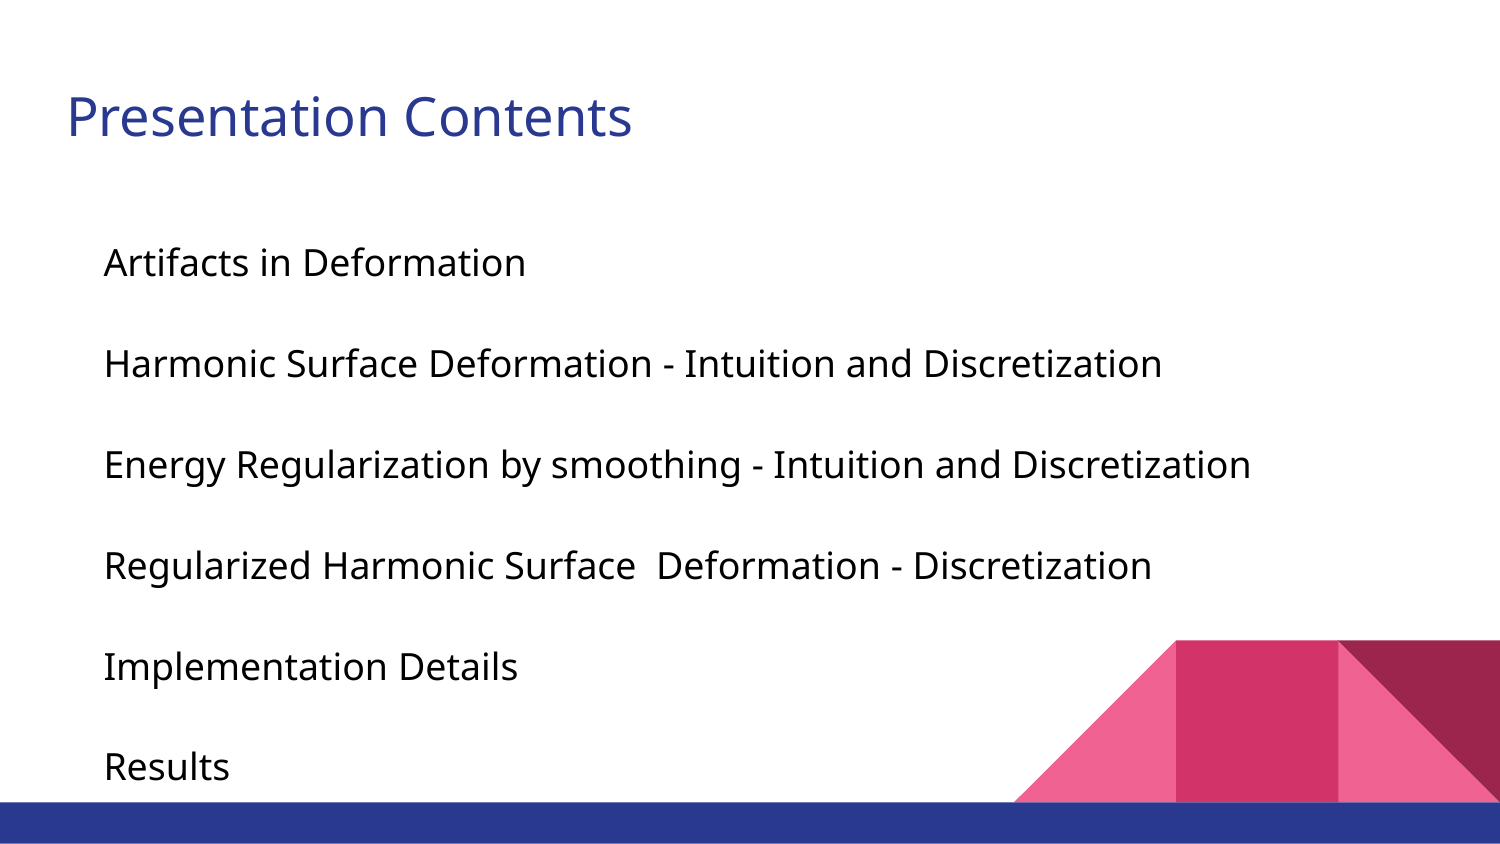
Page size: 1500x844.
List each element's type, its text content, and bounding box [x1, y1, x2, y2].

title Presentation Contents [51, 67, 1449, 167]
list Artifacts in Deformation Harmonic Surface Deformation - Intuition and Discretization Energy Regularization by smoothing - Intuition and Discretization Regularized Harmonic Surface Deformation - Discretization Implementation Details Results [51, 201, 1449, 750]
